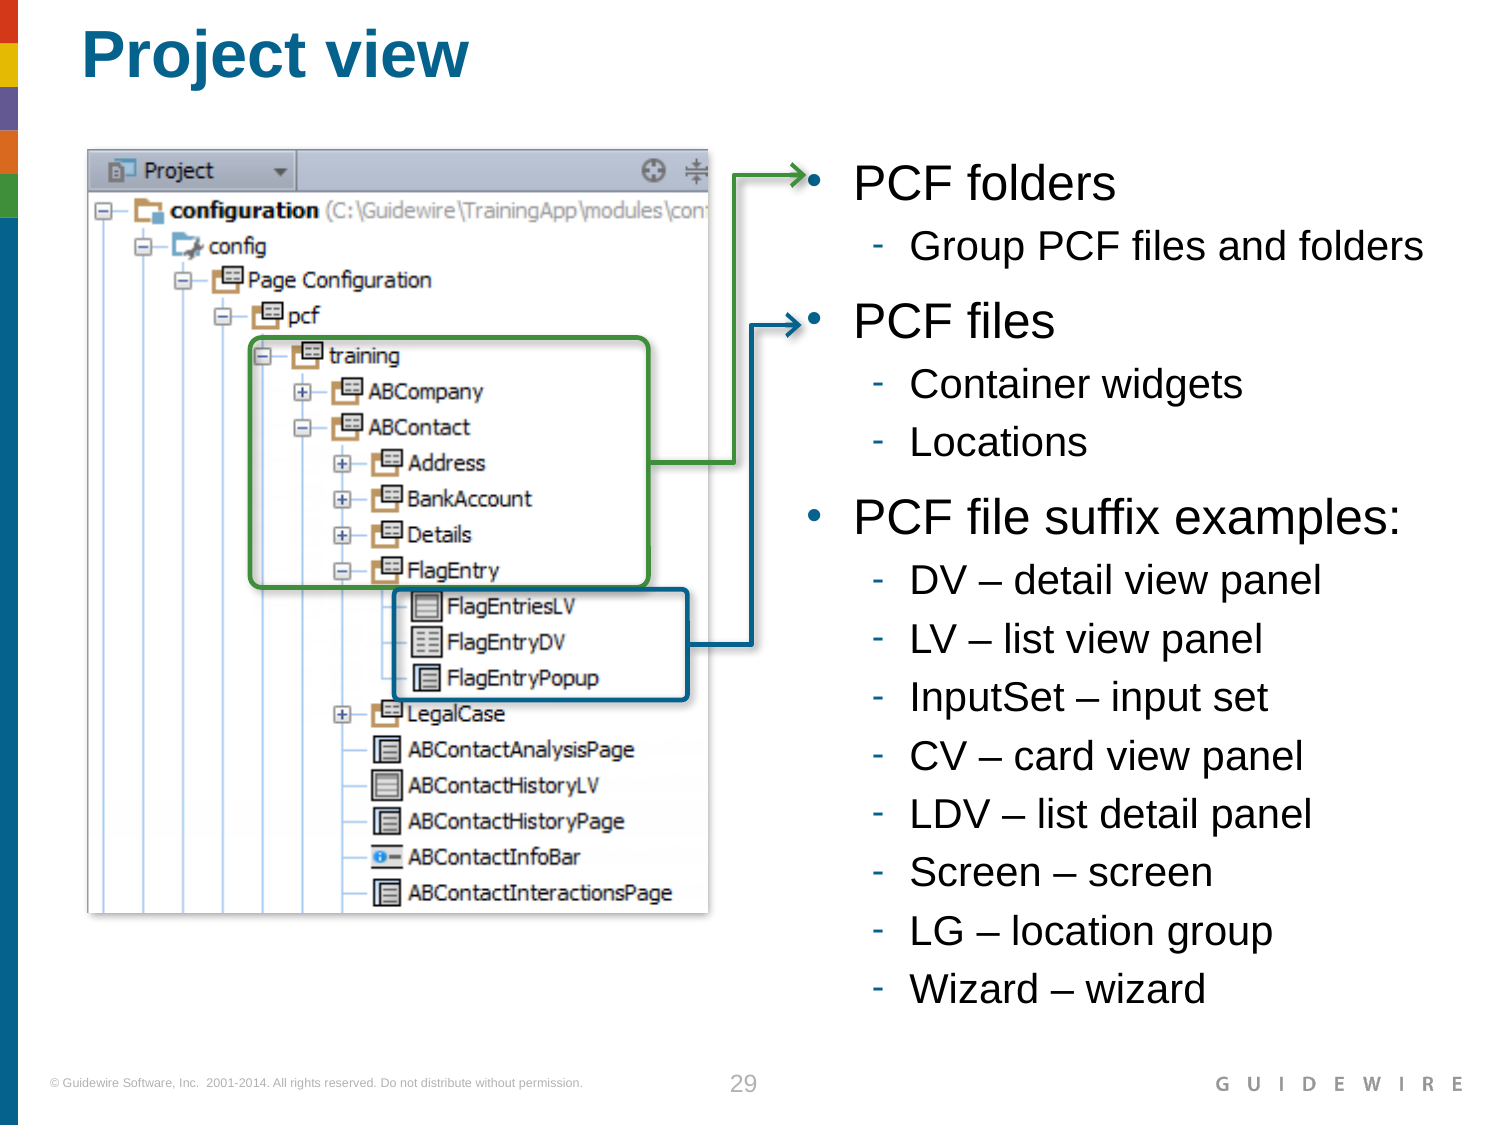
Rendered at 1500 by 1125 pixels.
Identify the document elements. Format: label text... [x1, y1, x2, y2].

title Project view [81, 19, 1446, 142]
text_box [687, 324, 802, 645]
picture [397, 592, 684, 697]
list PCF folders Group PCF files and folders PCF files Container widgets Locations PCF file suffix examples: DV – detail view panel LV – list view panel InputSet – input set CV – card view panel LDV – list detail panel Screen – screen LG – location group Wizard – wizard [806, 149, 1450, 1049]
picture [1215, 1073, 1480, 1096]
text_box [647, 174, 807, 463]
picture [87, 149, 708, 913]
